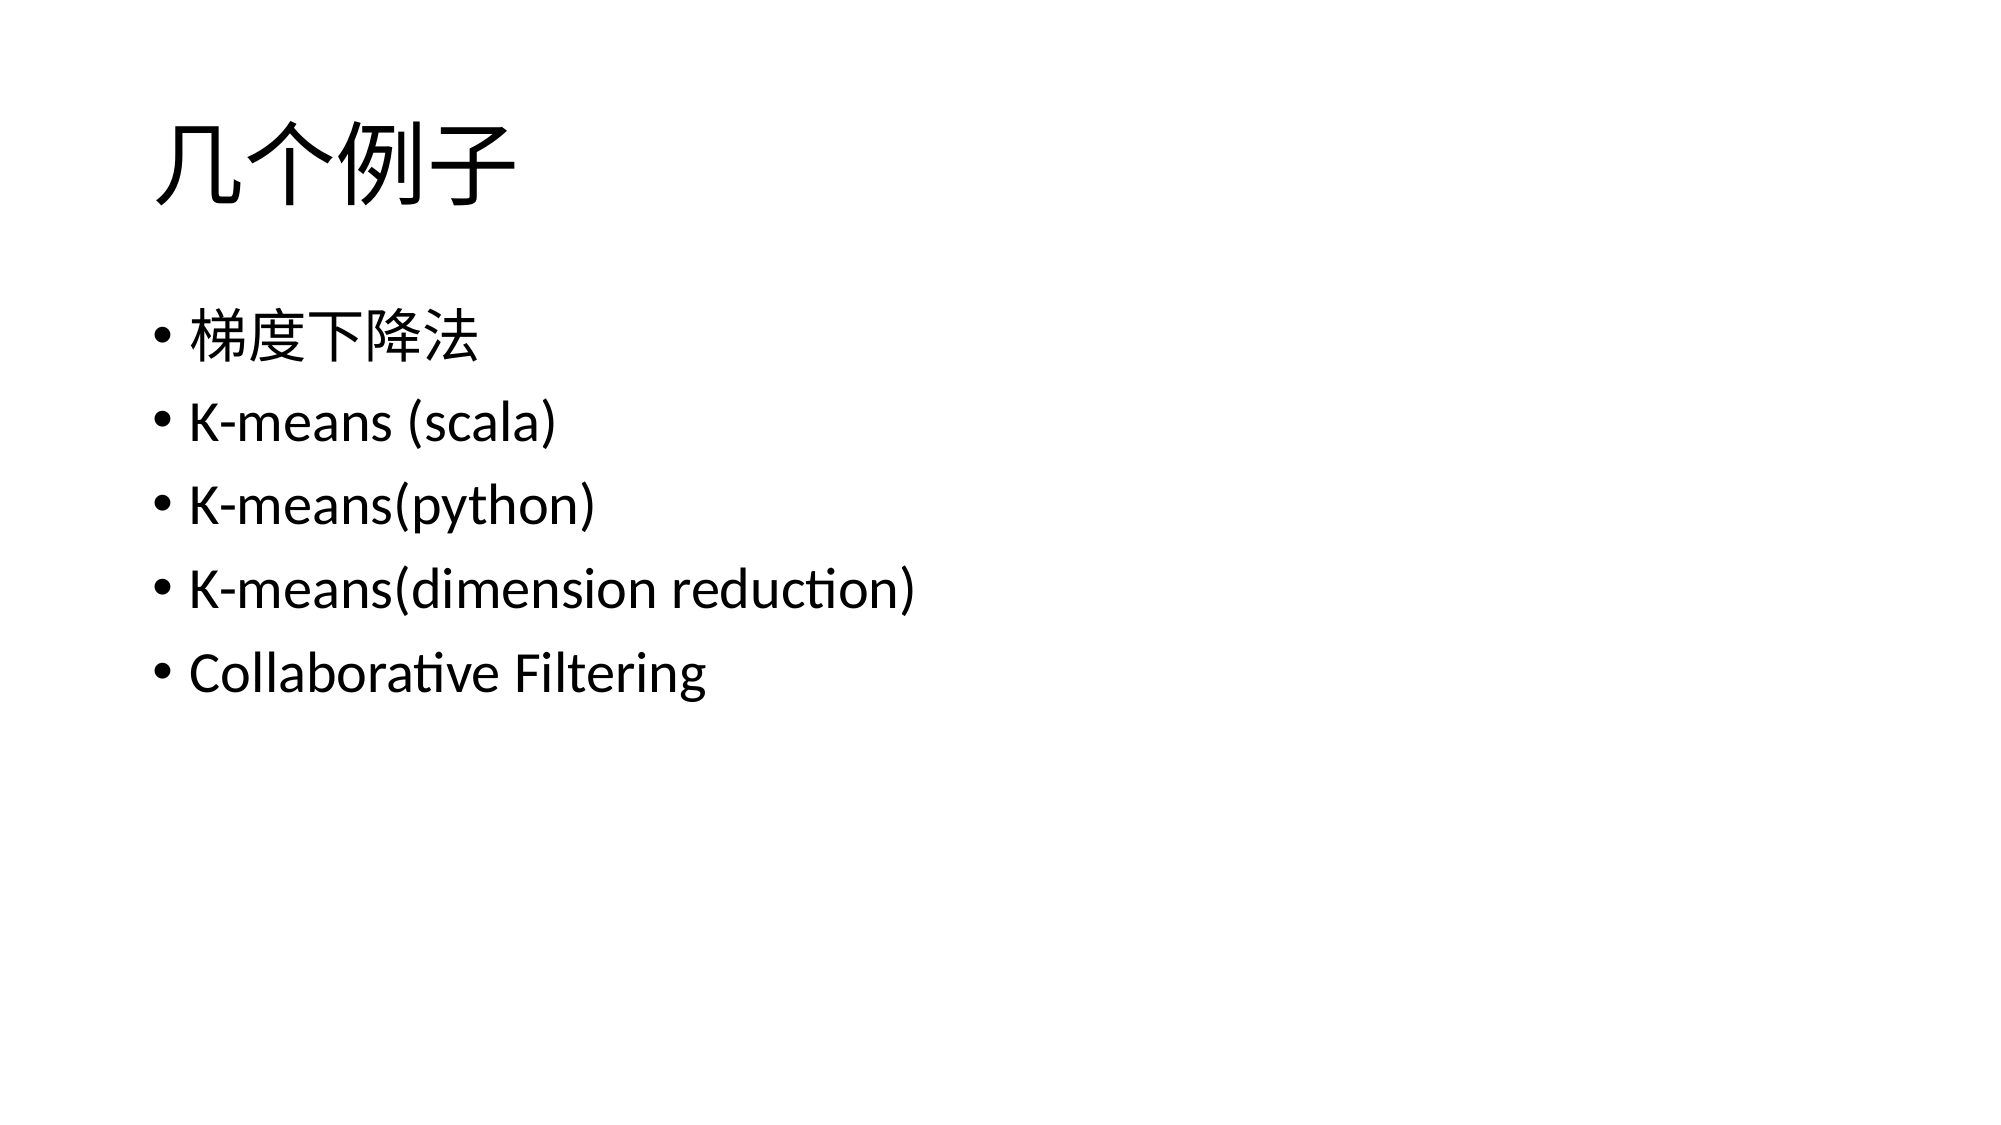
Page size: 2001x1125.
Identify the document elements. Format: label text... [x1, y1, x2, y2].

list 梯度下降法 K-means (scala) K-means(python) K-means(dimension reduction) Collaborative Filtering [137, 299, 1863, 1014]
title 几个例子 [137, 59, 1863, 278]
